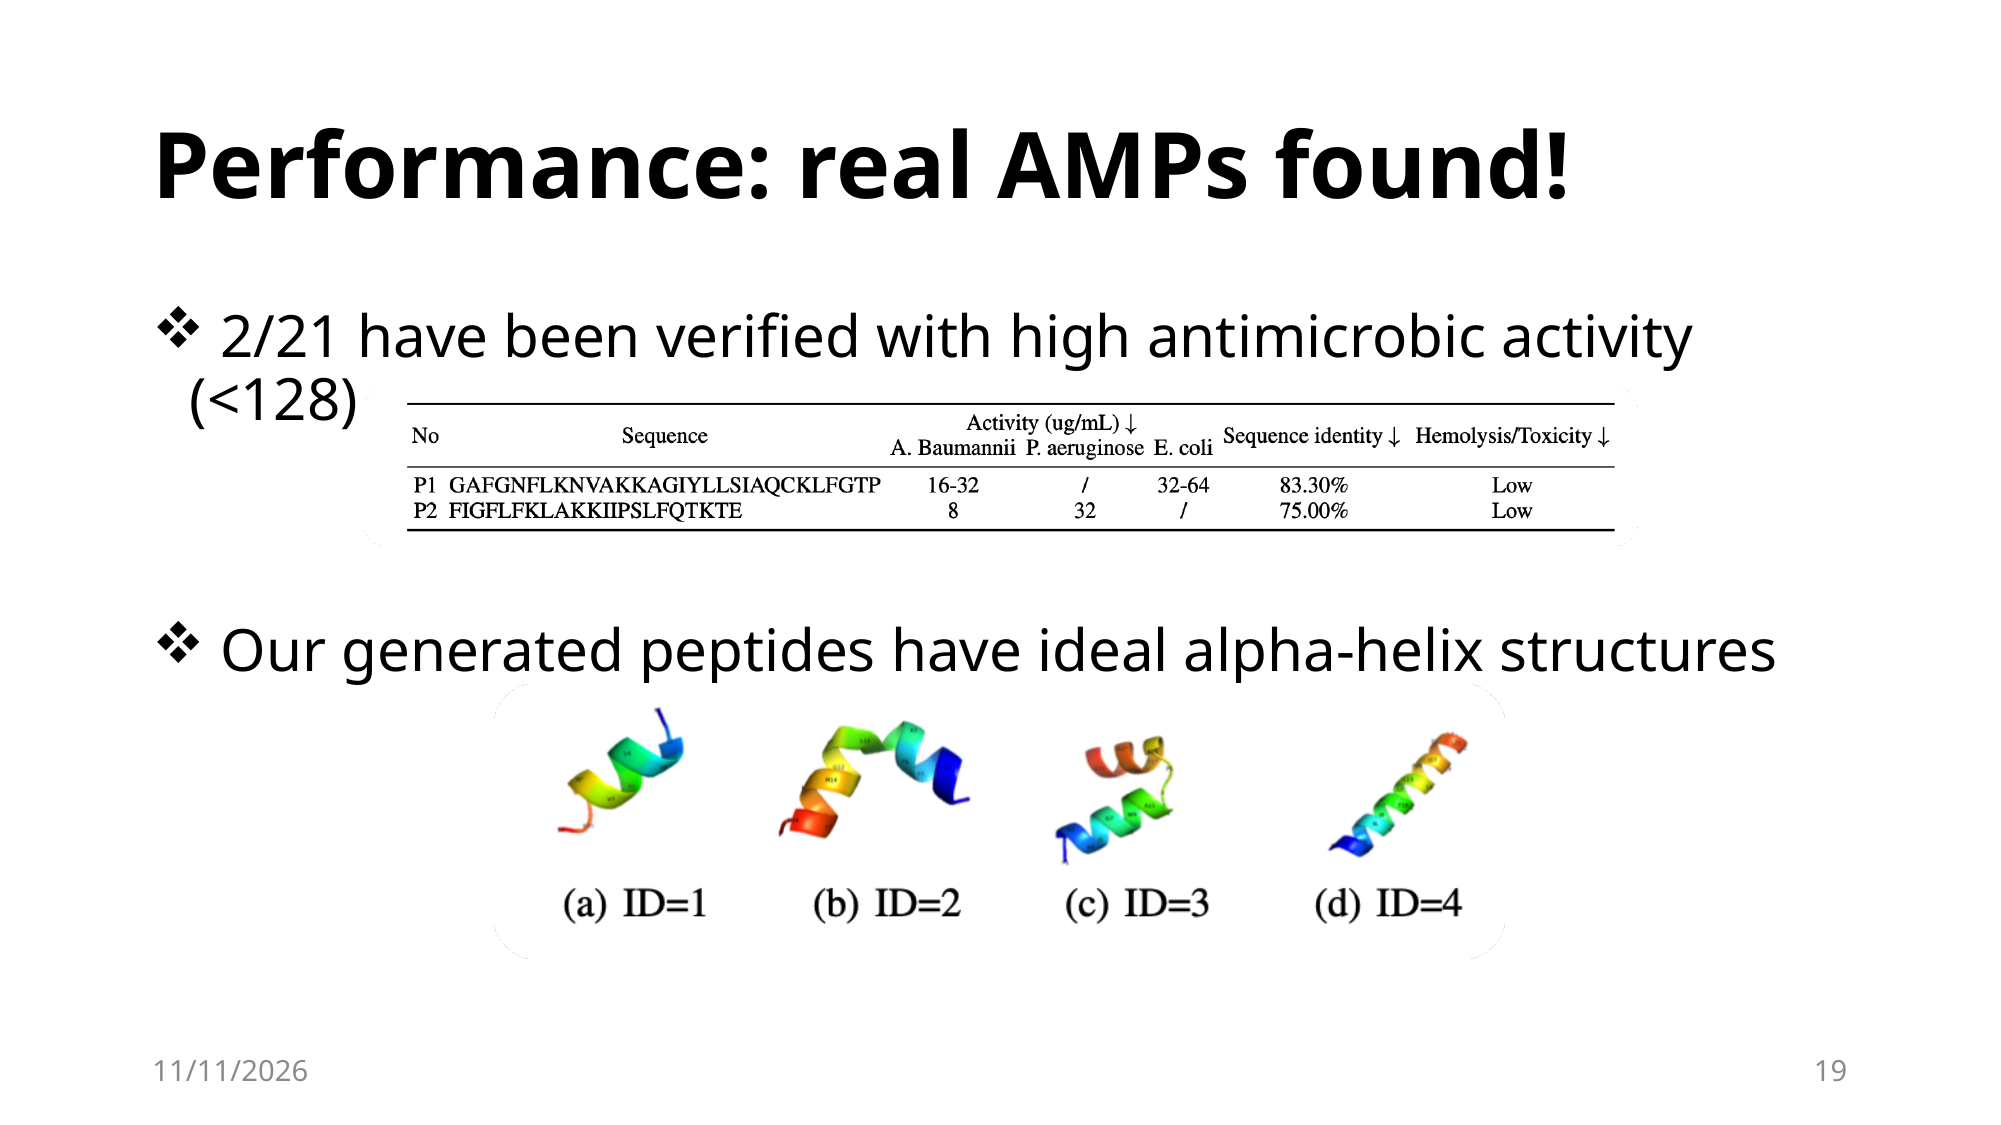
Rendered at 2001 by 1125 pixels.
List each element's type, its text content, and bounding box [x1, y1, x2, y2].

slide_number 19 [1412, 1042, 1863, 1103]
picture [493, 683, 1506, 960]
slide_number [137, 1042, 588, 1103]
picture [362, 387, 1638, 546]
title Performance: real AMPs found! [137, 59, 1863, 278]
list 2/21 have been verified with high antimicrobic activity (<128) Our generated peptides have ideal alpha-helix structures [137, 299, 1863, 1014]
